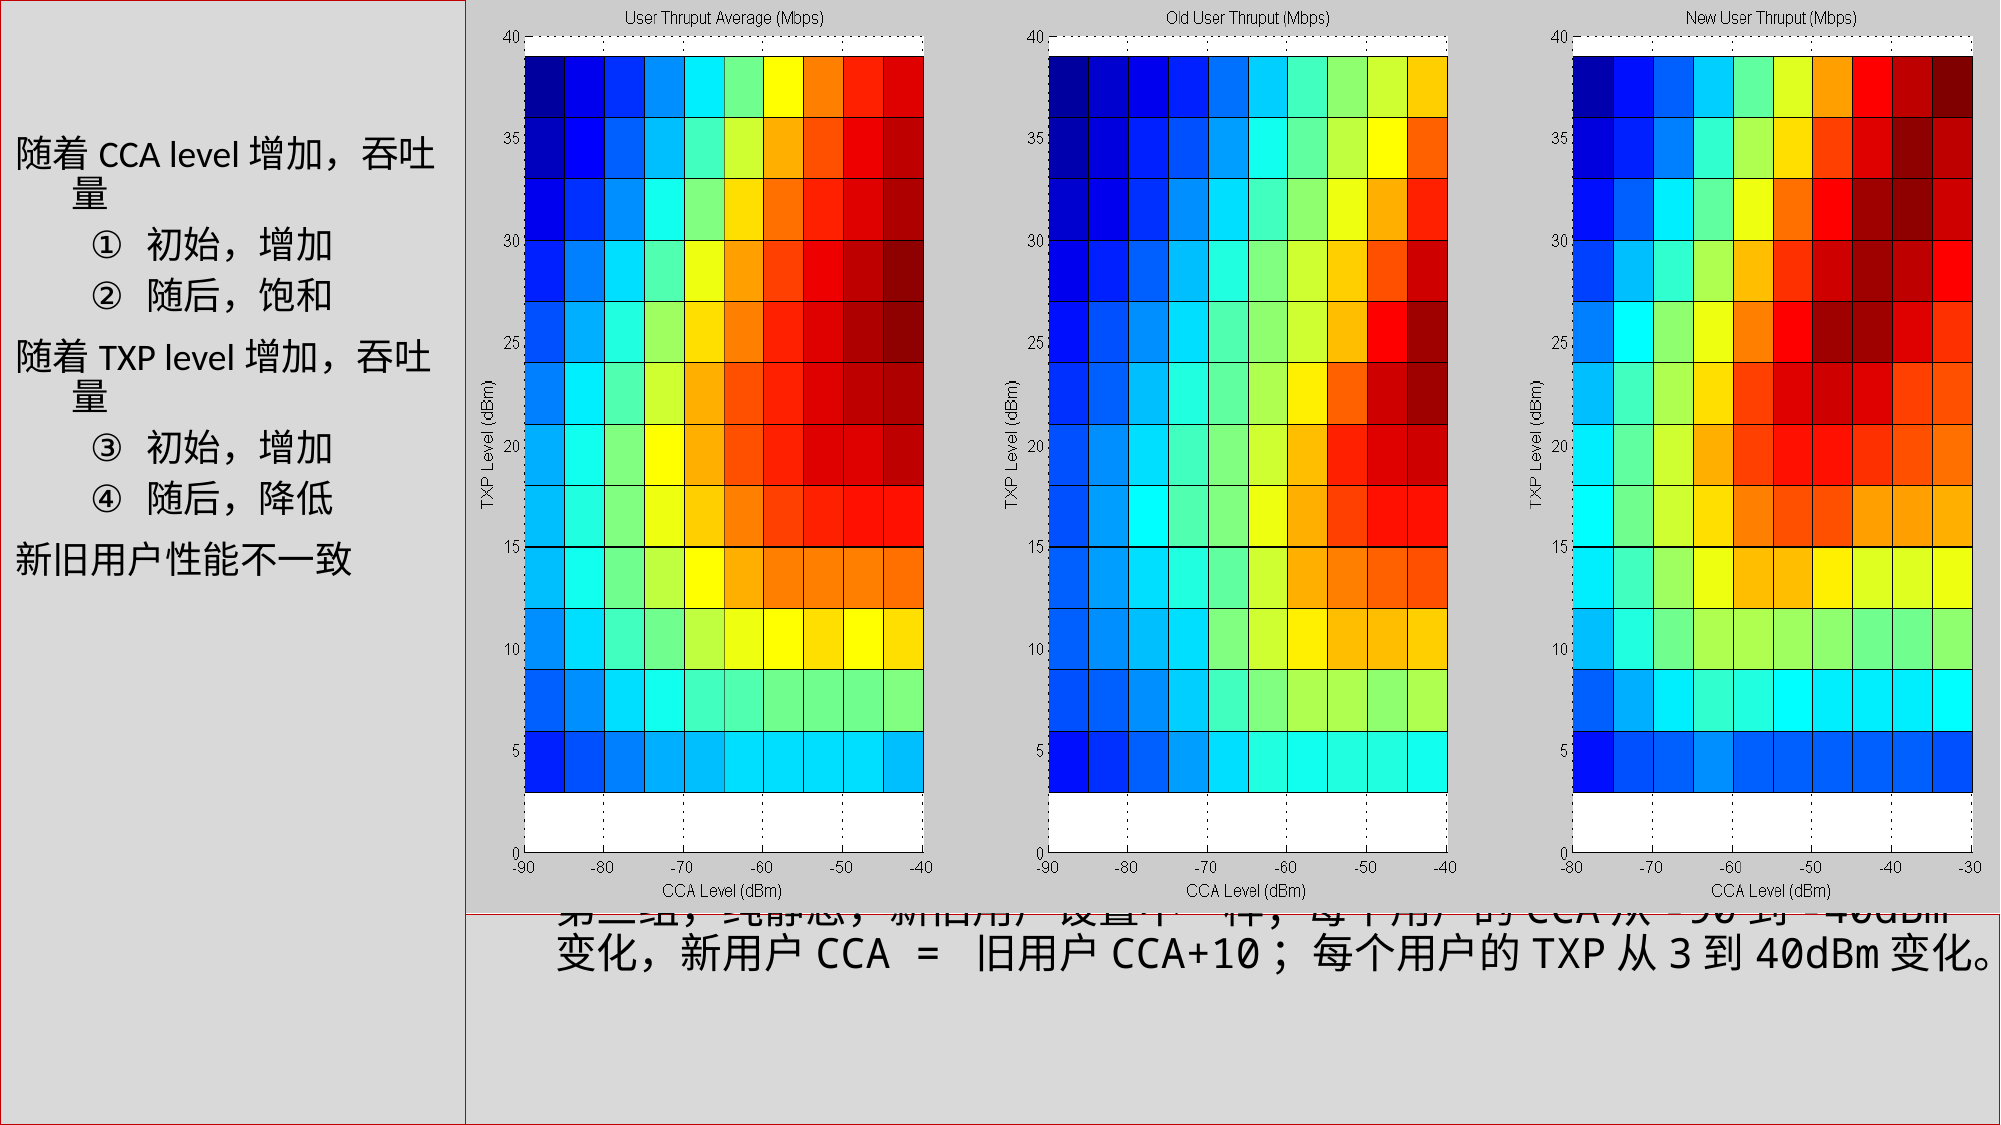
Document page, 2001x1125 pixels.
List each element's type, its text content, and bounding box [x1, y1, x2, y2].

picture [465, 0, 2000, 913]
list 随着CCA level增加，吞吐量 初始，增加 随后，饱和 随着TXP level增加，吞吐量 初始，增加 随后，降低 新旧用户性能不一致 [0, 0, 466, 1125]
title 第三组，纯静态，新旧用户设置不一样；每个用户的CCA从-90到-40dBm变化，新用户CCA = 旧用户CCA+10；每个用户的TXP从3到40dBm变化。 [466, 914, 2000, 1125]
